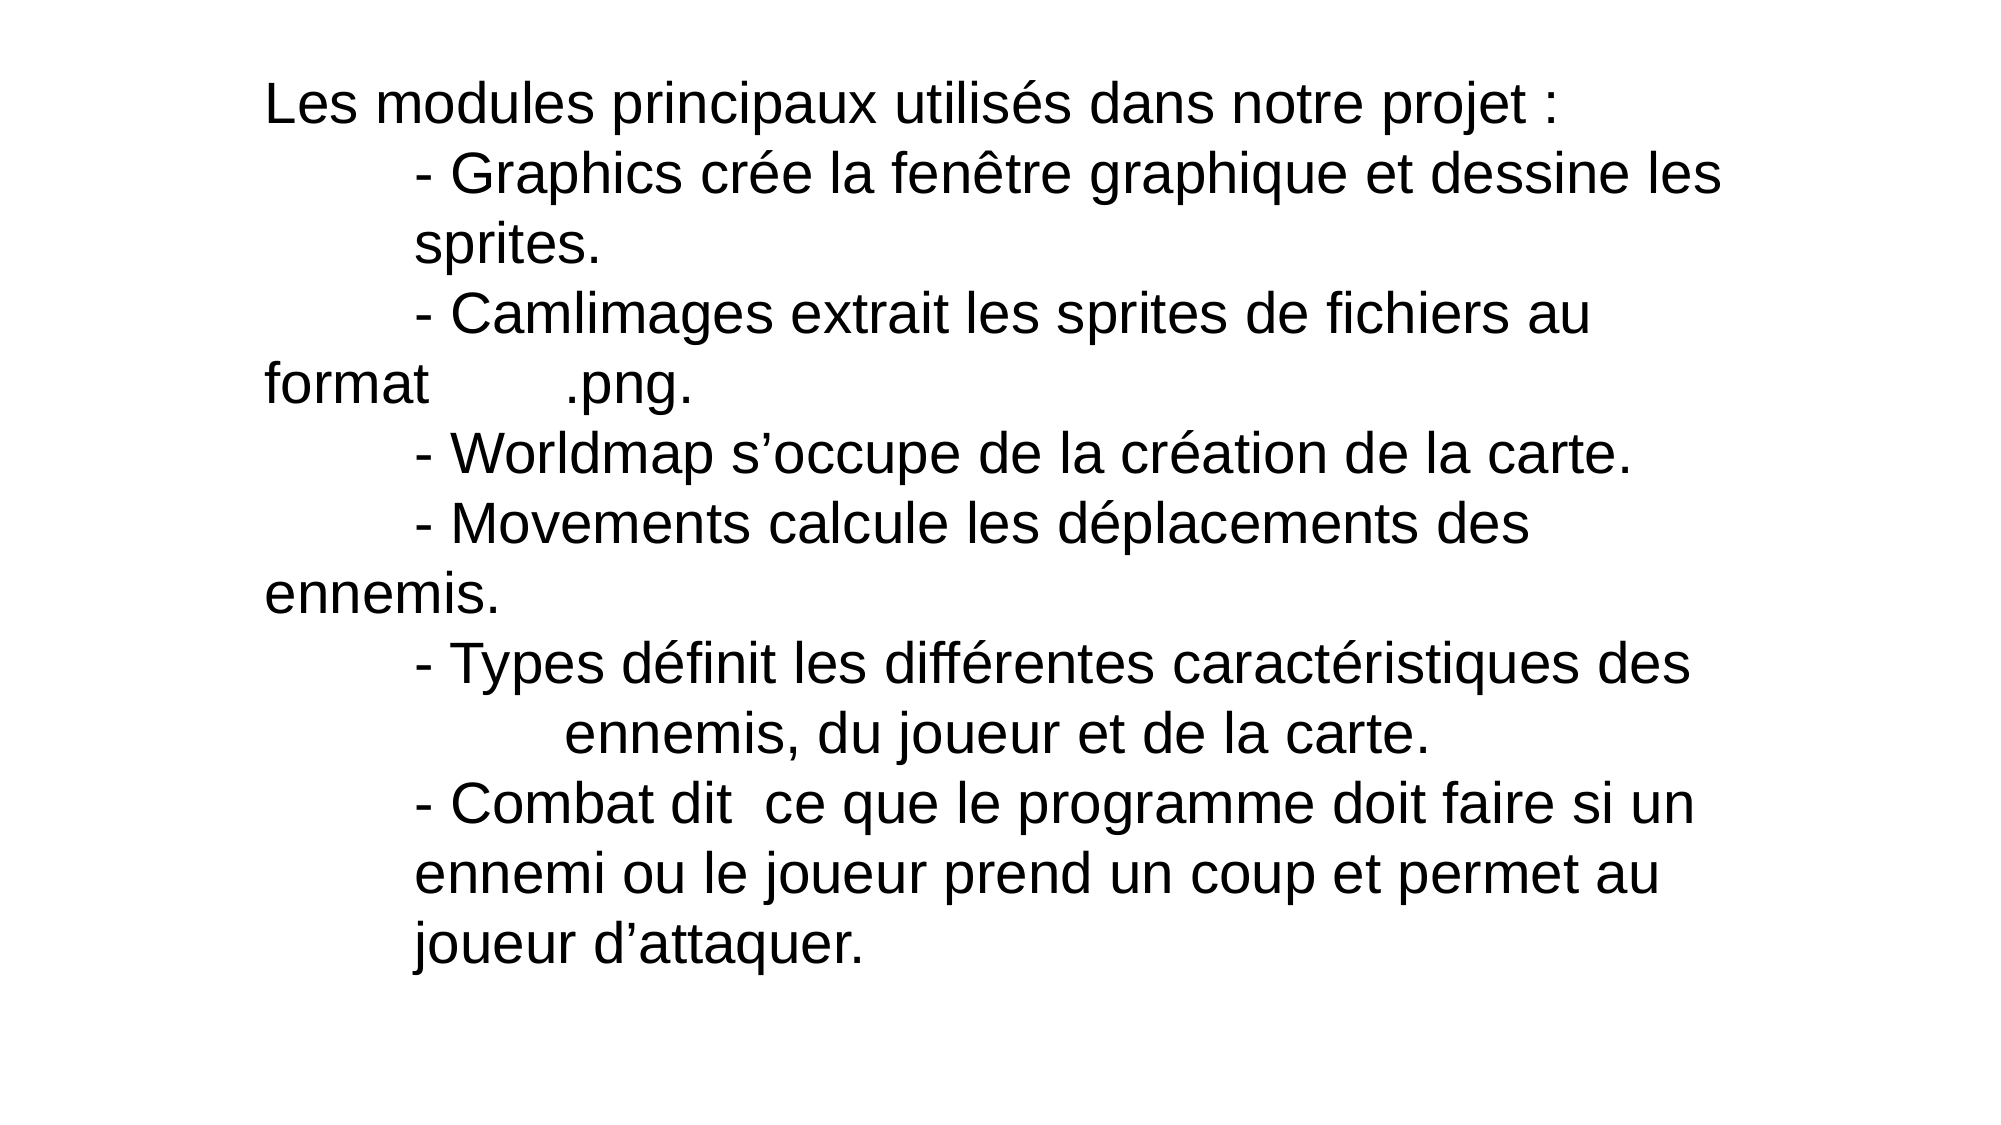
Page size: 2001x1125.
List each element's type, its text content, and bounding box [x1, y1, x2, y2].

subtitle Les modules principaux utilisés dans notre projet : - Graphics crée la fenêtre graphique et dessine les sprites. - Camlimages extrait les sprites de fichiers au format .png. - Worldmap s’occupe de la création de la carte. - Movements calcule les déplacements des ennemis. - Types définit les différentes caractéristiques des ennemis, du joueur et de la carte. - Combat dit ce que le programme doit faire si un ennemi ou le joueur prend un coup et permet au joueur d’attaquer. [249, 57, 1750, 1085]
